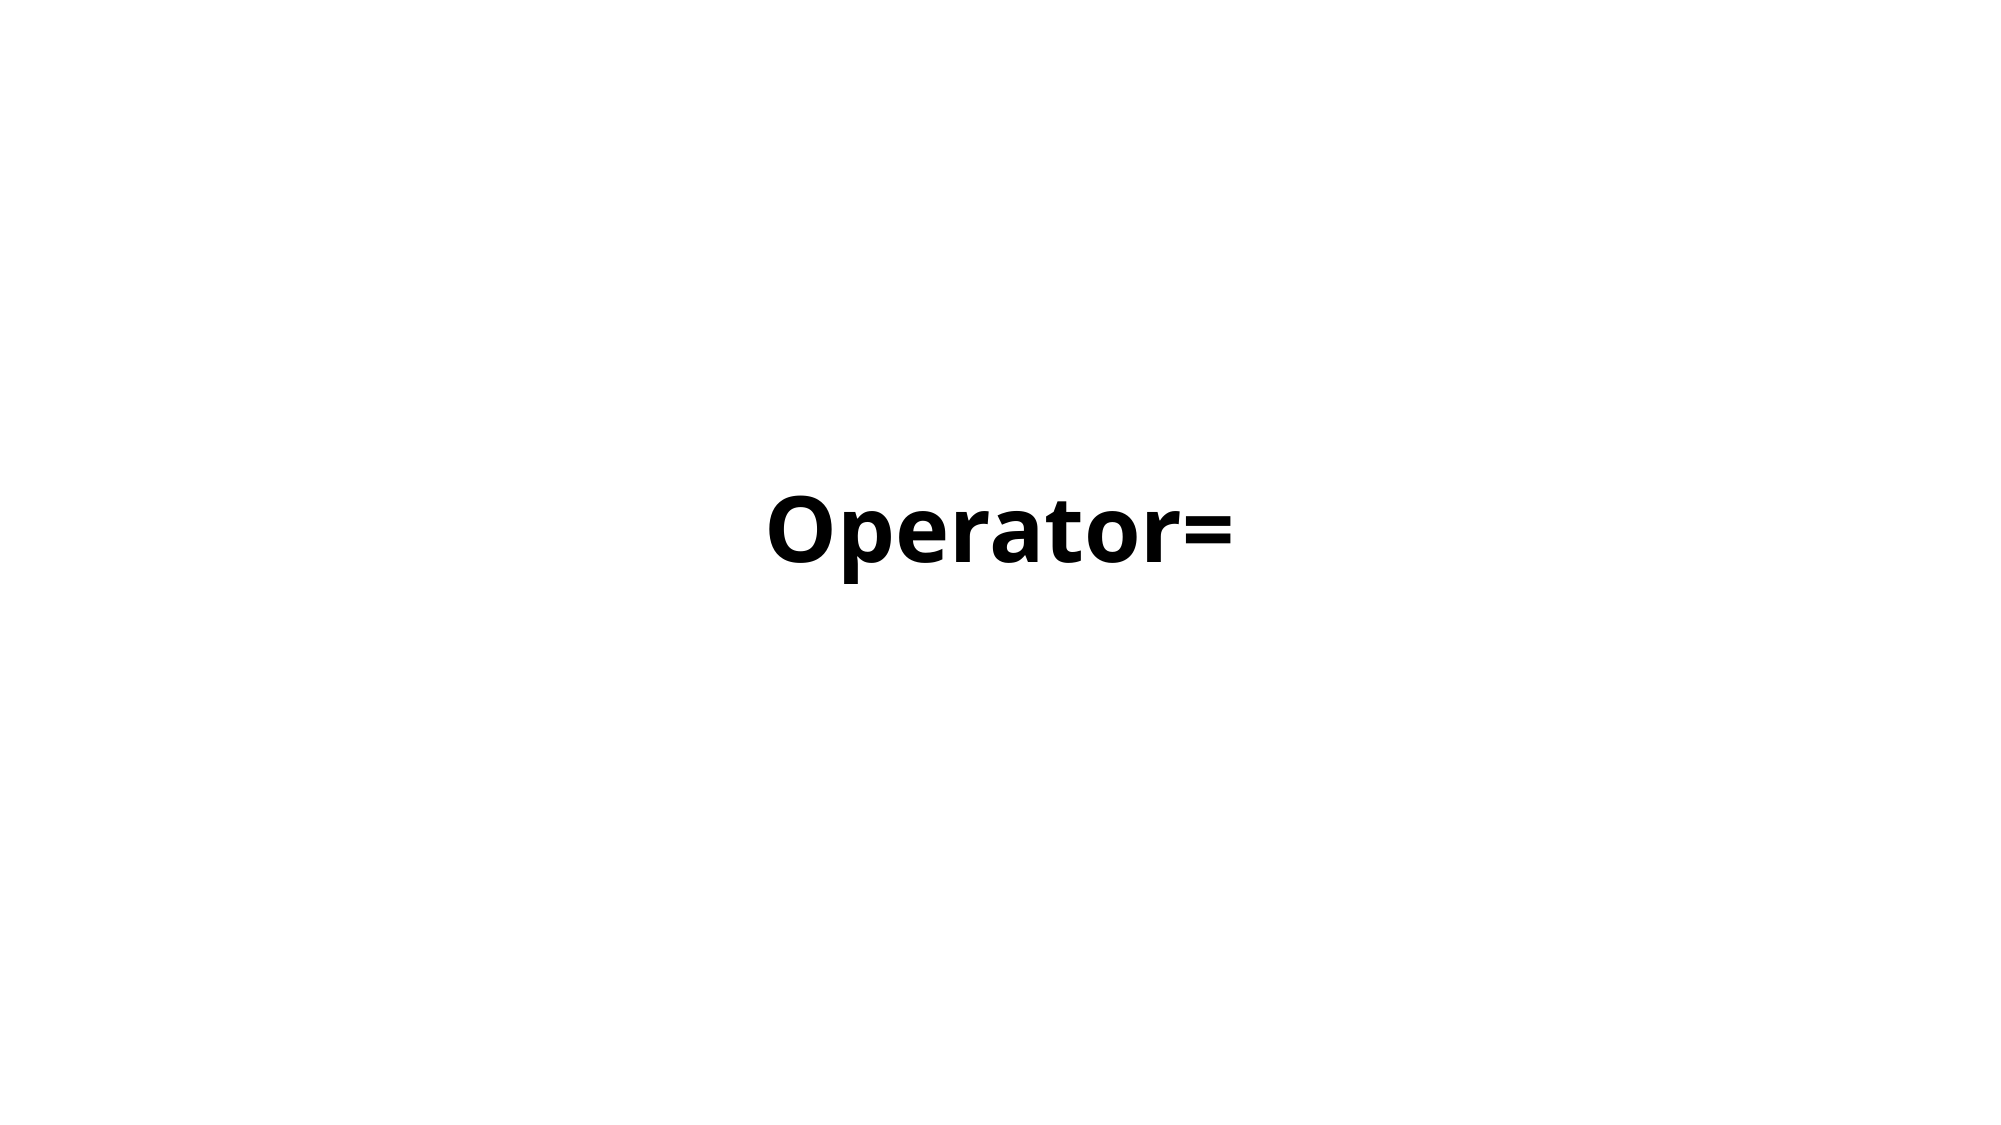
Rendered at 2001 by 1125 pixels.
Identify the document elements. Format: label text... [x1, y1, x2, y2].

title Operator= [137, 423, 1863, 642]
